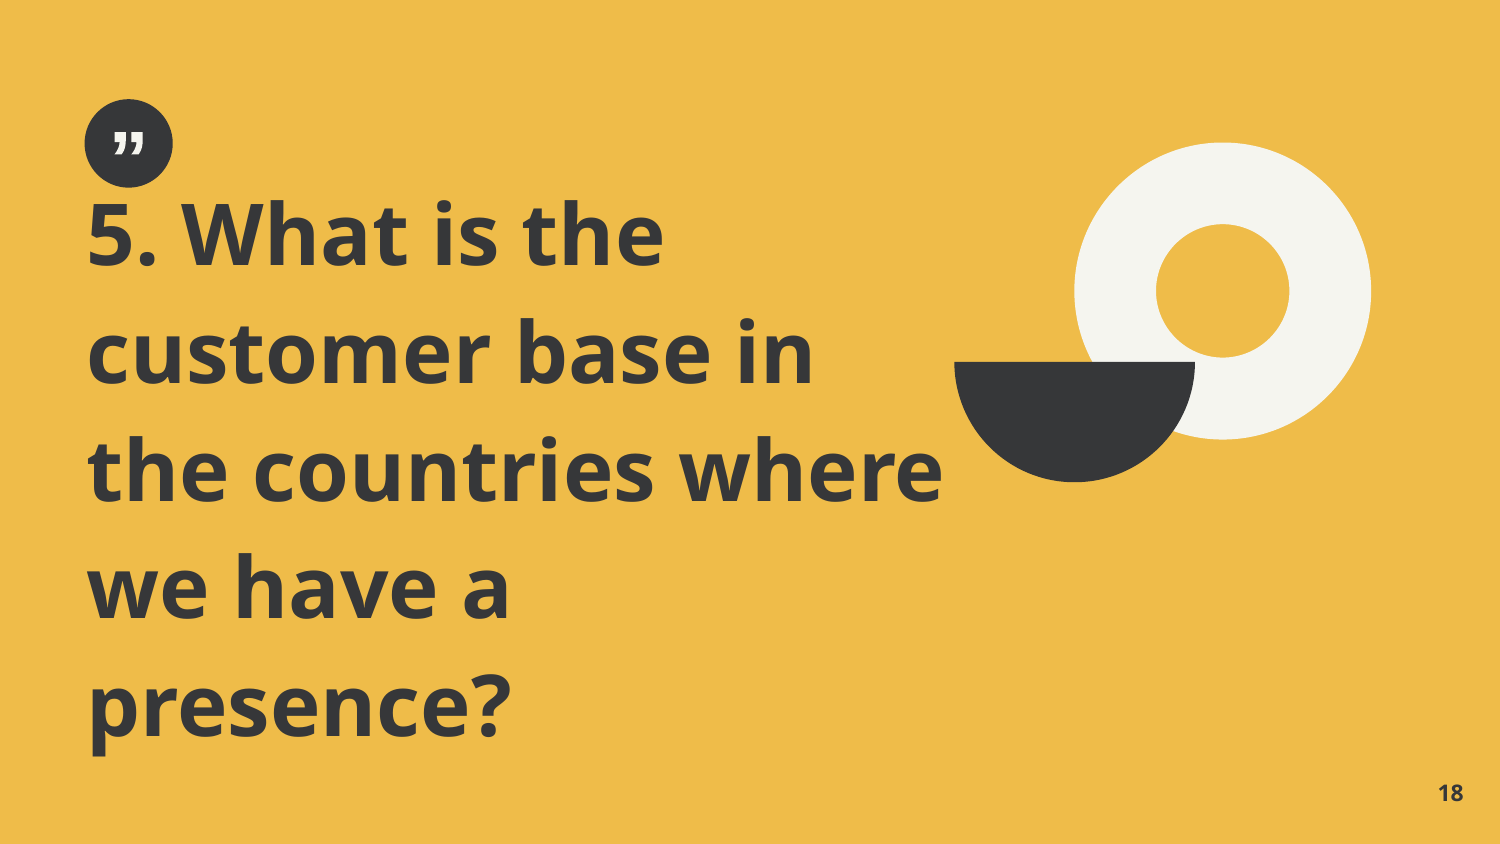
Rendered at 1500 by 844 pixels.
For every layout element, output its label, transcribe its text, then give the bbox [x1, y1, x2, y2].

slide_number 18 [1374, 779, 1464, 809]
list 5. What is the customer base in the countries where we have a presence? [86, 245, 952, 754]
